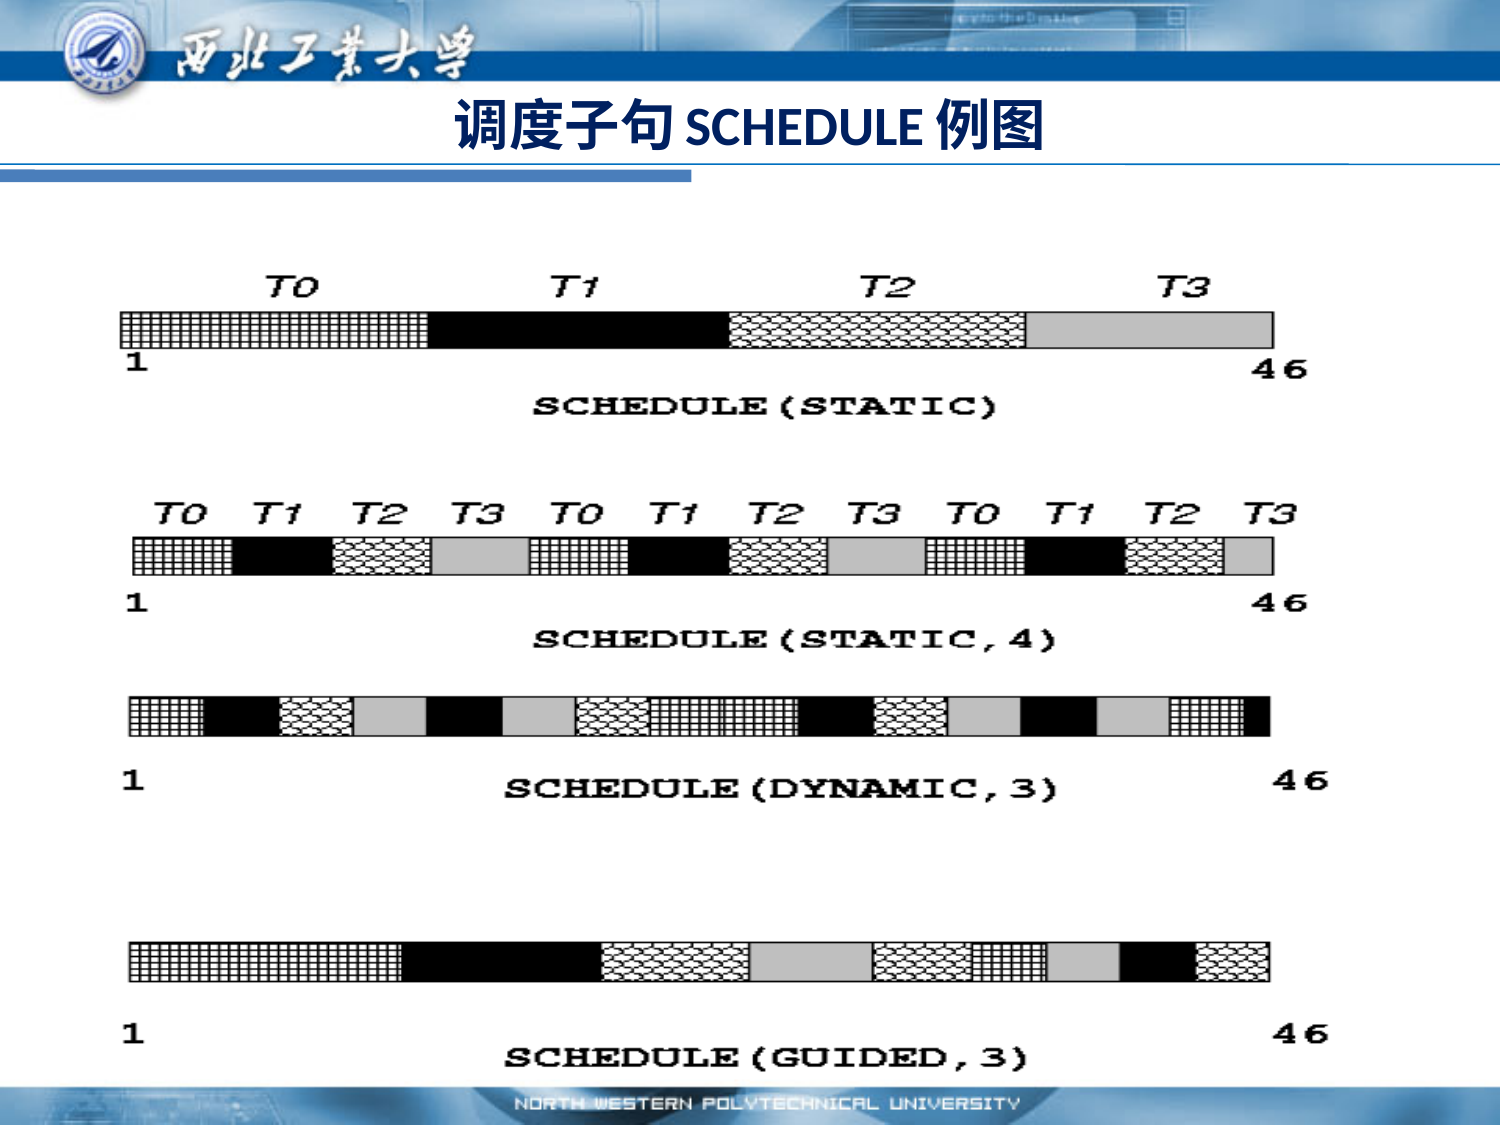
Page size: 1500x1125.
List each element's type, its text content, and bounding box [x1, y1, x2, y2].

picture [0, 0, 1500, 163]
title 调度子句SCHEDULE例图 [35, 82, 1465, 164]
picture [0, 165, 1500, 1125]
